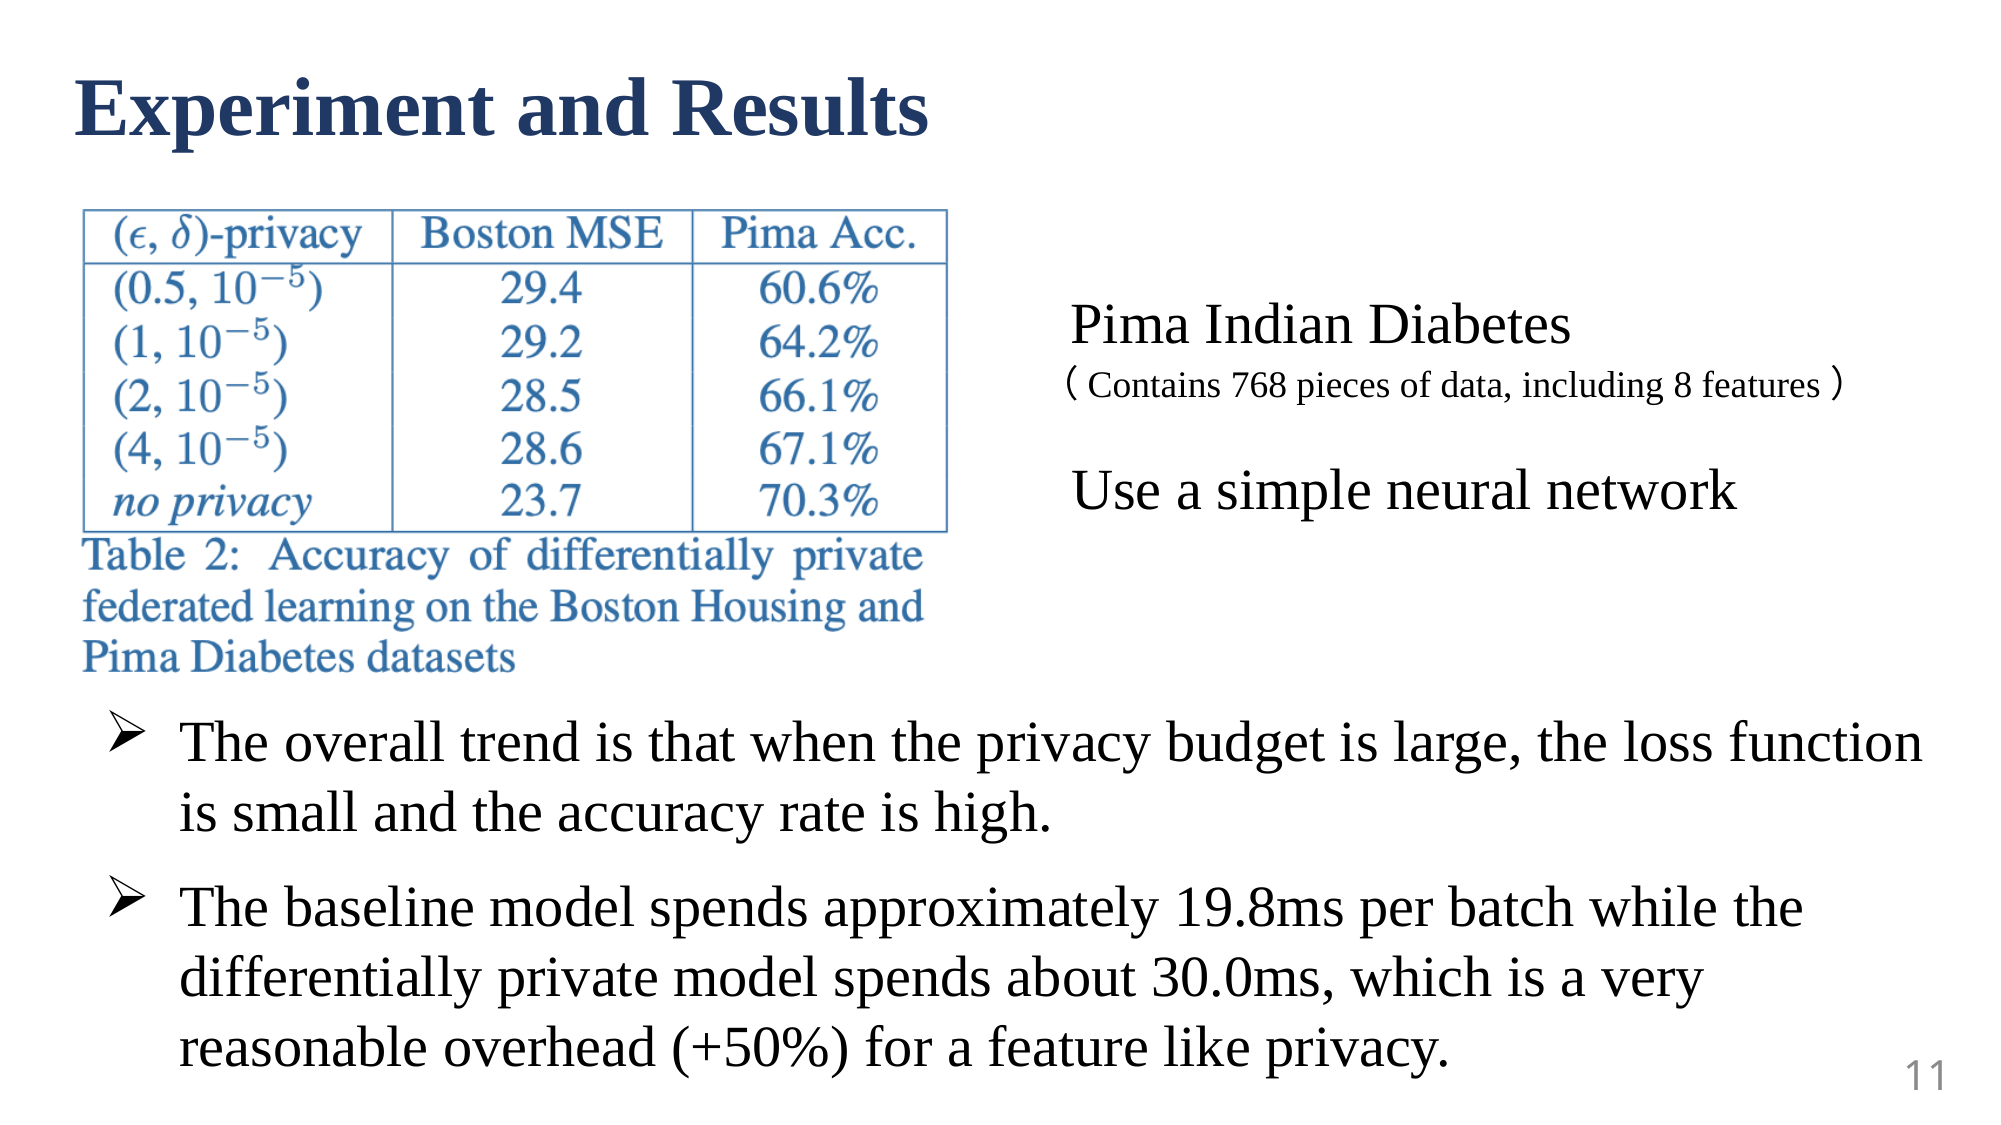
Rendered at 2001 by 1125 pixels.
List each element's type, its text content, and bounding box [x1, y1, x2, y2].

picture [59, 194, 954, 686]
text_box Experiment and Results [59, 44, 1418, 159]
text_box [1032, 278, 1877, 530]
slide_number 11 [1876, 1047, 1967, 1107]
text_box The overall trend is that when the privacy budget is large, the loss function is small and the accuracy rate is high. The baseline model spends approximately 19.8ms per batch while the differentially private model spends about 30.0ms, which is a very reasonable overhead (+50%) for a feature like privacy. [89, 696, 1941, 1086]
